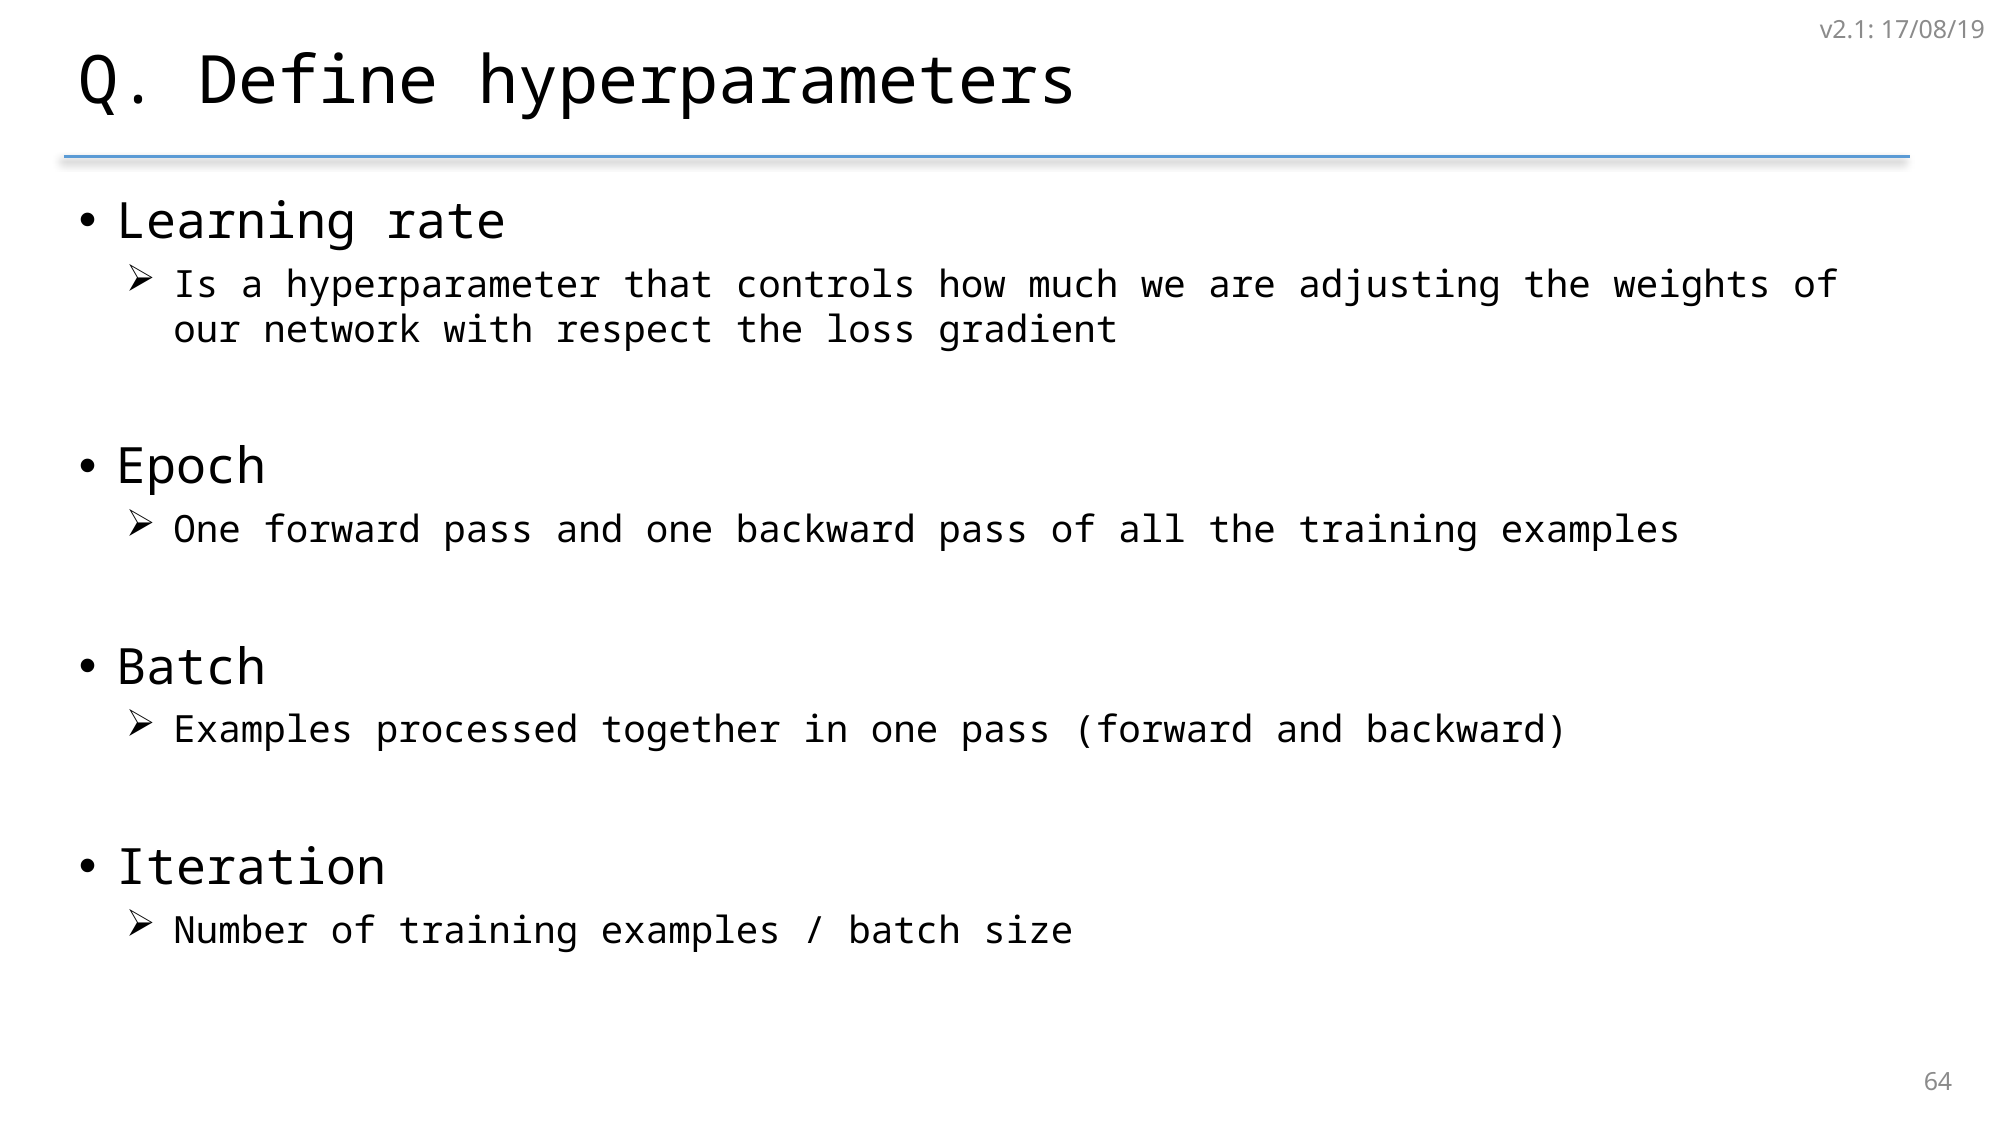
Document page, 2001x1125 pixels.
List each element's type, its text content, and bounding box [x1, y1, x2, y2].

footer v2.1: 17/08/19 [1325, 0, 2000, 61]
title Q. Define hyperparameters [63, 26, 1911, 138]
list Learning rate Is a hyperparameter that controls how much we are adjusting the weights of our network with respect the loss gradient Epoch One forward pass and one backward pass of all the training examples Batch Examples processed together in one pass (forward and backward) Iteration Number of training examples / batch size [63, 188, 1911, 1083]
slide_number 63 [1517, 1052, 1968, 1113]
